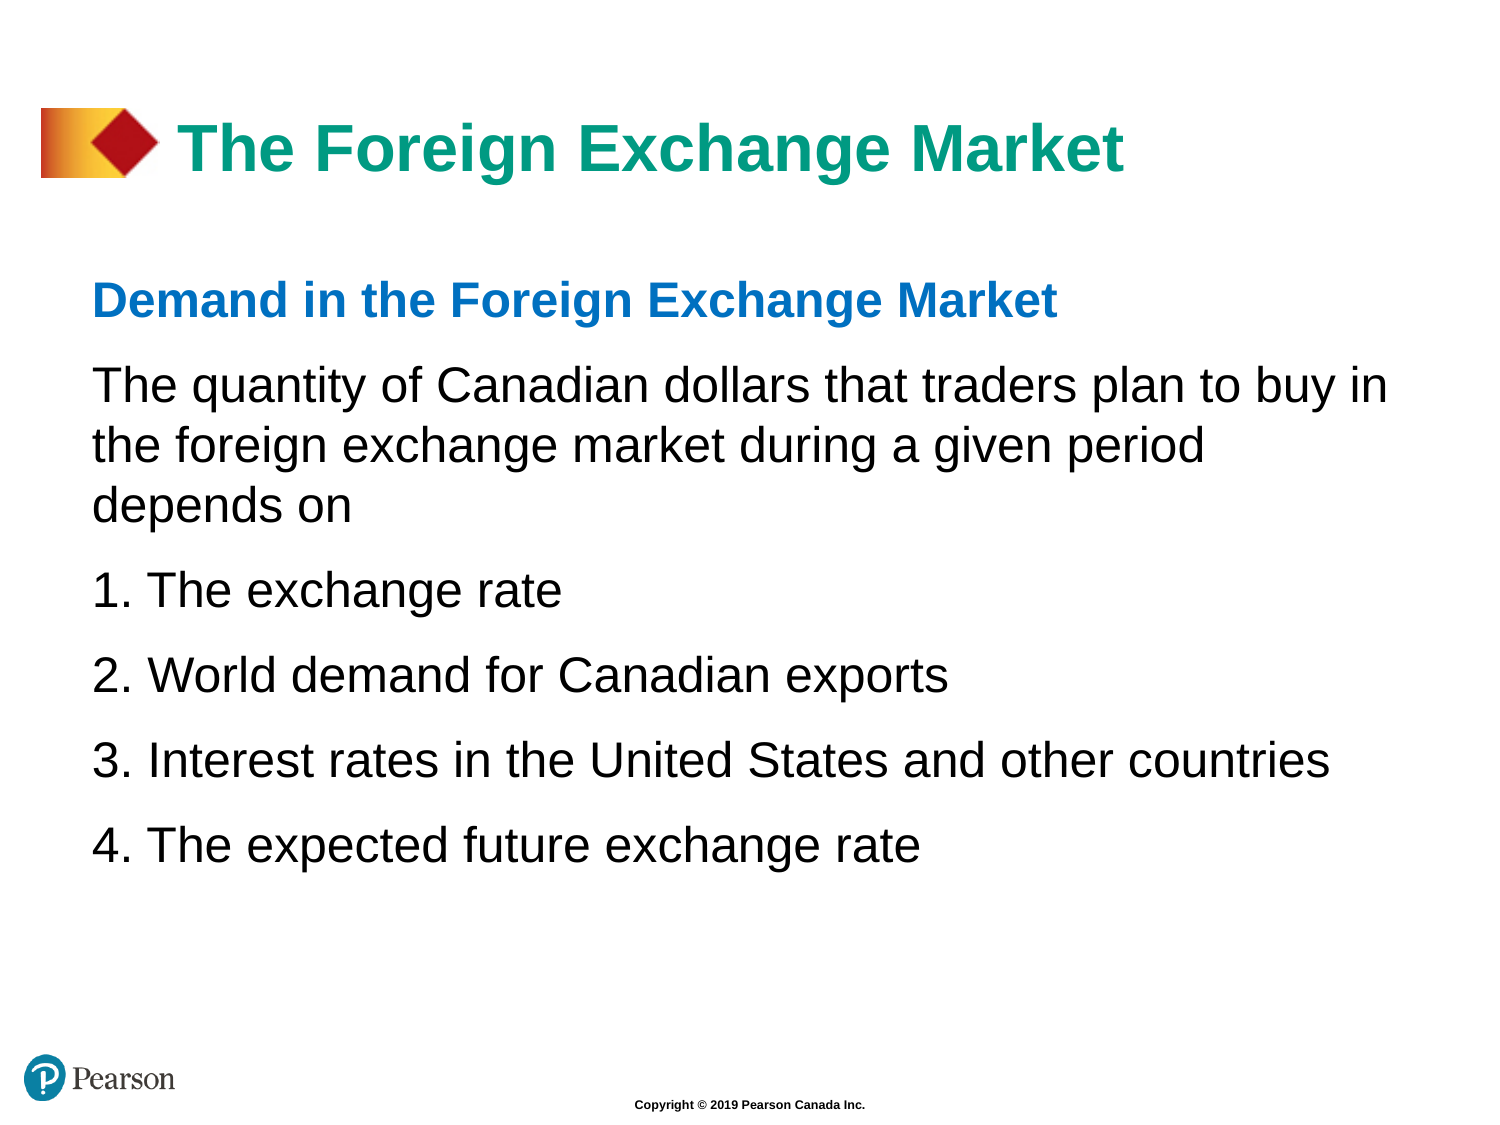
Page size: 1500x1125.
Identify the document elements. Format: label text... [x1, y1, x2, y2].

picture [24, 1054, 41, 1072]
picture [50, 1054, 175, 1101]
picture [24, 1087, 34, 1101]
list Demand in the Foreign Exchange Market The quantity of Canadian dollars that traders plan to buy in the foreign exchange market during a given period depends on 1. The exchange rate 2. World demand for Canadian exports 3. Interest rates in the United States and other countries 4. The expected future exchange rate [59, 259, 1410, 1003]
picture [33, 1064, 58, 1089]
picture [41, 108, 160, 178]
title The Foreign Exchange Market [162, 17, 1425, 273]
